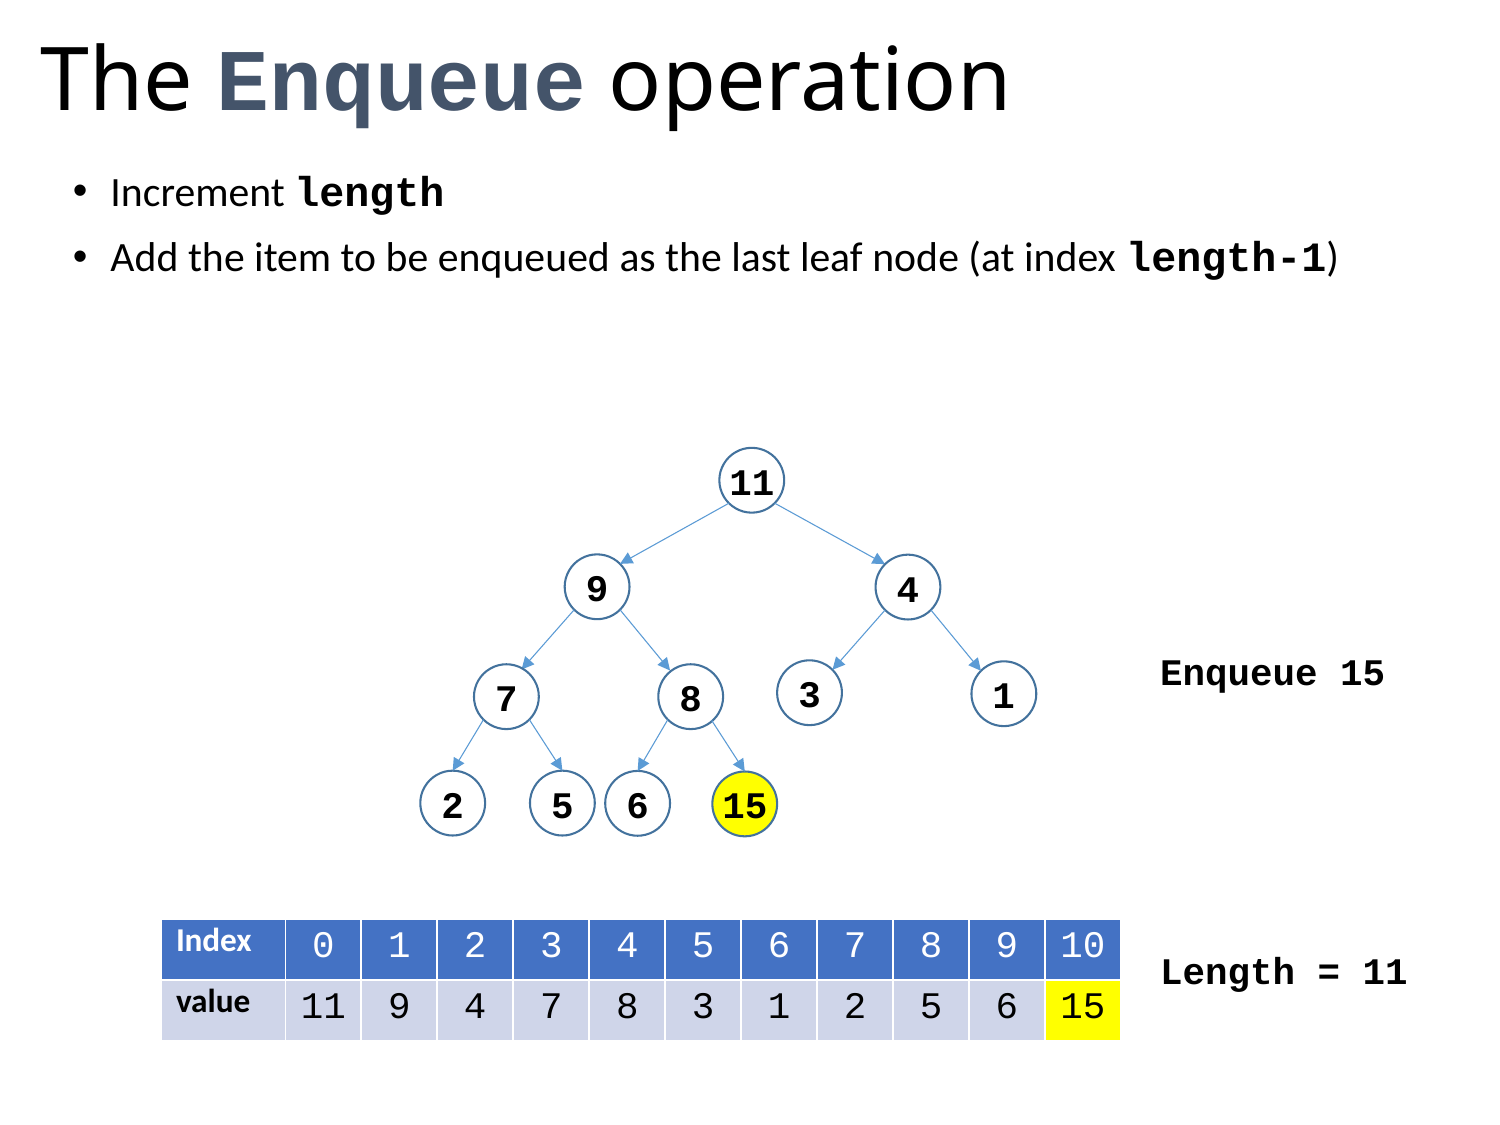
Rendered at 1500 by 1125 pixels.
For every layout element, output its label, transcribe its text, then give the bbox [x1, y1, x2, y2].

table_cell 4 [438, 981, 512, 1040]
table_header 10 [1046, 920, 1120, 979]
table_cell 3 [666, 981, 740, 1040]
table_cell 9 [362, 981, 436, 1040]
table_header 7 [818, 920, 892, 979]
table_cell 1 [742, 981, 816, 1040]
table_cell 2 [818, 981, 892, 1040]
table_header 1 [362, 920, 436, 979]
table_header 5 [666, 920, 740, 979]
list Increment length Add the item to be enqueued as the last leaf node (at index length-1) [57, 162, 1468, 514]
table_cell 7 [514, 981, 588, 1040]
table_header 9 [970, 920, 1044, 979]
table_header 2 [438, 920, 512, 979]
table_cell 11 [286, 981, 360, 1040]
table_header 6 [742, 920, 816, 979]
text_box Enqueue 15 [1145, 640, 1424, 701]
table_cell 8 [590, 981, 664, 1040]
table_header Index [162, 920, 285, 979]
text_box Length = 11 [1145, 940, 1424, 1000]
table_header 3 [514, 920, 588, 979]
table_cell 5 [894, 981, 968, 1040]
table_cell 15 [1046, 981, 1120, 1040]
title The Enqueue operation [25, 26, 1469, 138]
table_header 8 [894, 920, 968, 979]
table_header 4 [590, 920, 664, 979]
table_header 0 [286, 920, 360, 979]
table_cell 6 [970, 981, 1044, 1040]
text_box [420, 447, 1037, 837]
table_cell value [162, 981, 285, 1040]
